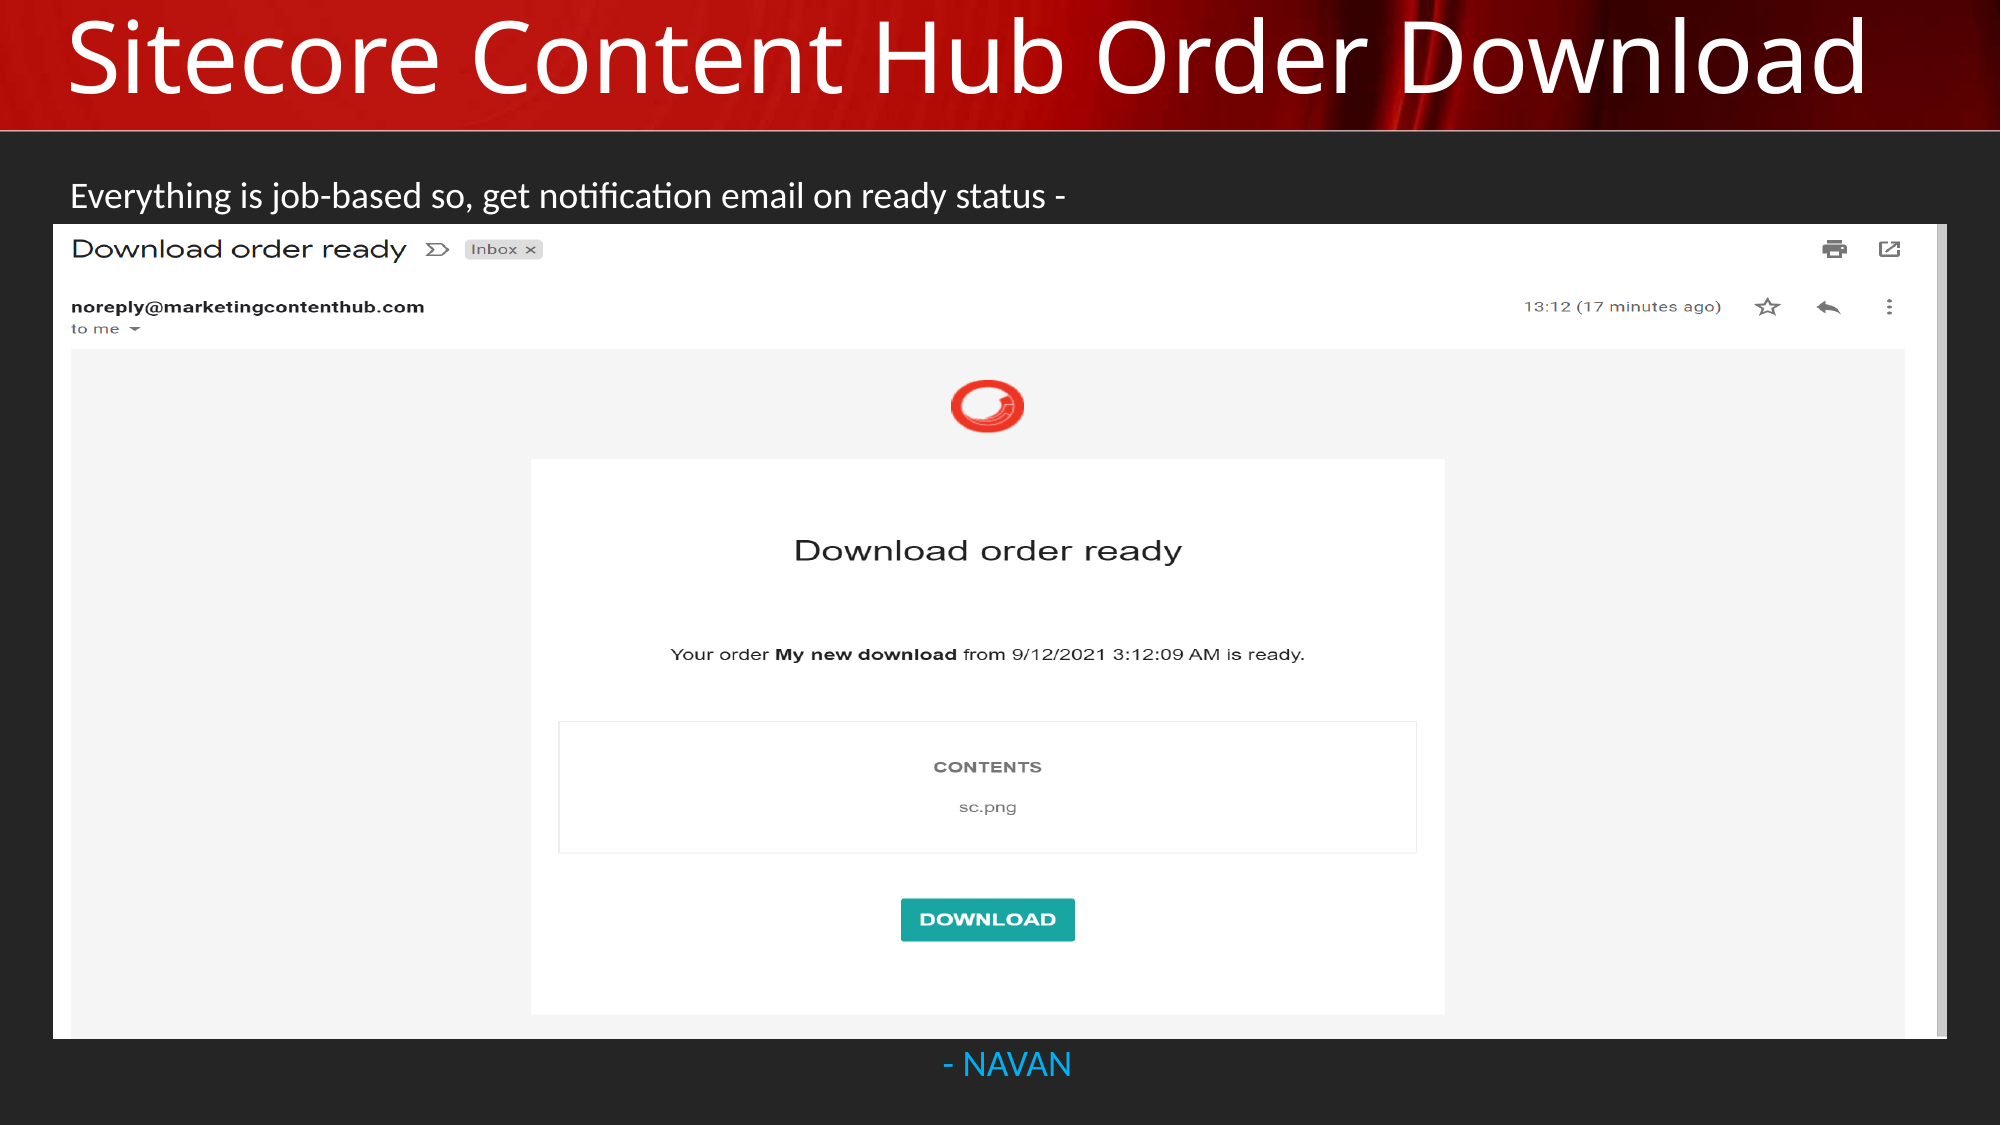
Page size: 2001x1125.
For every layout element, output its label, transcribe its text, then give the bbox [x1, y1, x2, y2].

text_box Everything is job-based so, get notification email on ready status - [55, 164, 1924, 224]
footer - NAVAN [687, 1050, 1328, 1084]
picture [53, 224, 1947, 1039]
title Sitecore Content Hub Order Download [66, 0, 1934, 115]
picture [0, 0, 2000, 130]
